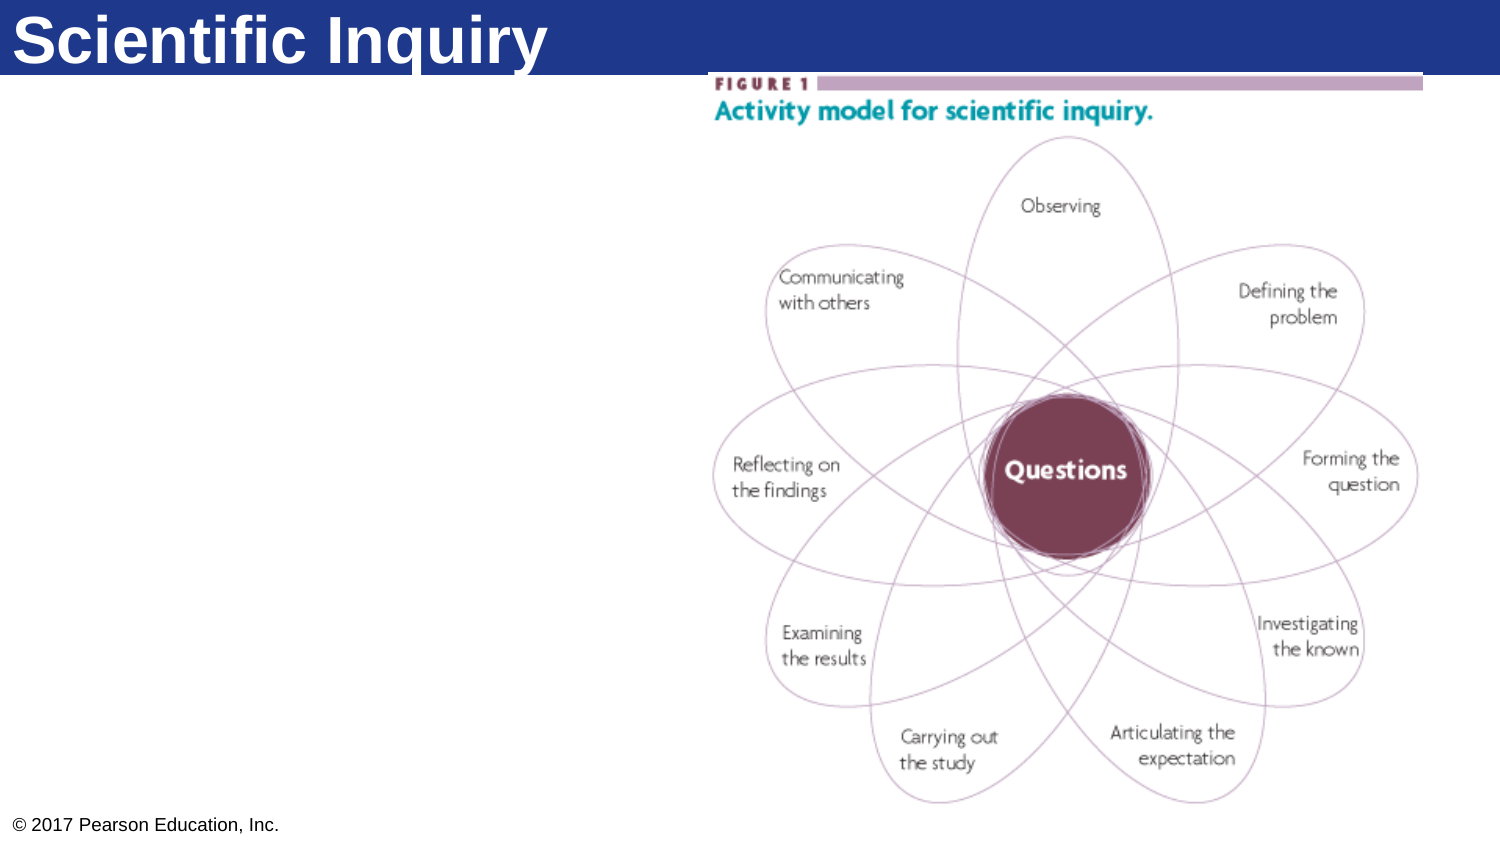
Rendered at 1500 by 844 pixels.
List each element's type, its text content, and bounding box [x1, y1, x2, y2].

picture [708, 72, 1423, 810]
title Scientific Inquiry [0, 0, 1498, 73]
